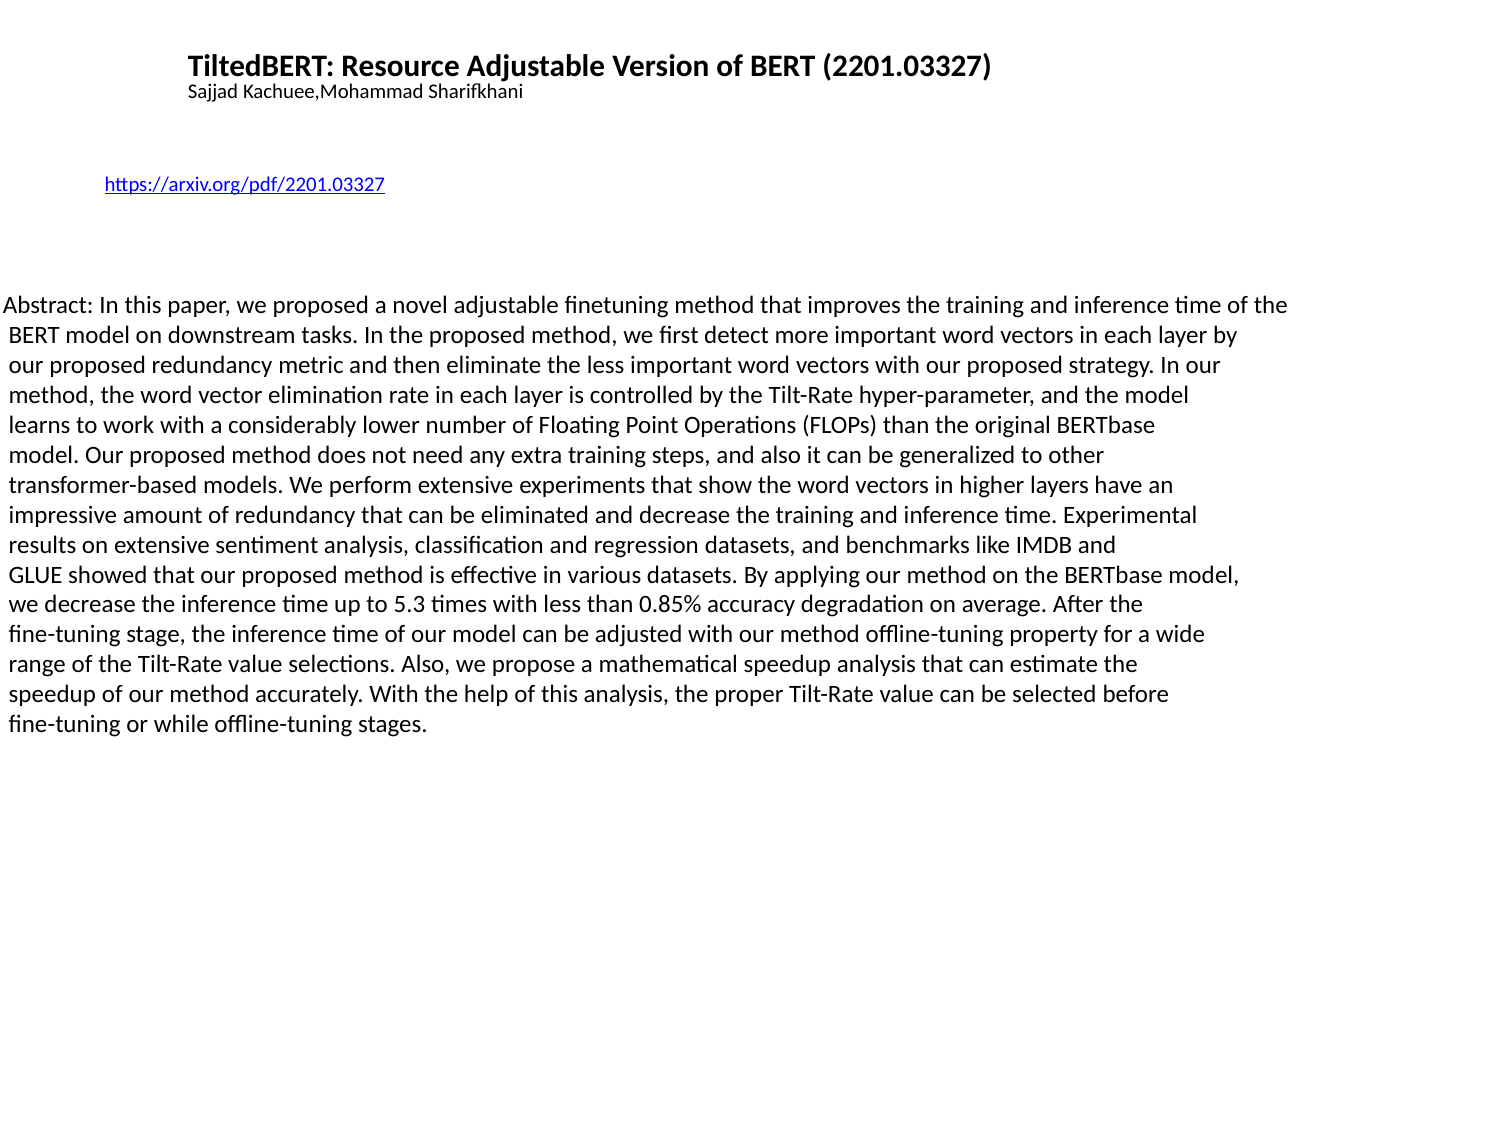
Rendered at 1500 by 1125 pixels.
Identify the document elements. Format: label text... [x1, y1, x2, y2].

text_box Abstract: In this paper, we proposed a novel adjustable finetuning method that improves the training and inference time of the BERT model on downstream tasks. In the proposed method, we first detect more important word vectors in each layer by our proposed redundancy metric and then eliminate the less important word vectors with our proposed strategy. In our method, the word vector elimination rate in each layer is controlled by the Tilt-Rate hyper-parameter, and the model learns to work with a considerably lower number of Floating Point Operations (FLOPs) than the original BERTbase model. Our proposed method does not need any extra training steps, and also it can be generalized to other transformer-based models. We perform extensive experiments that show the word vectors in higher layers have an impressive amount of redundancy that can be eliminated and decrease the training and inference time. Experimental results on extensive sentiment analysis, classification and regression datasets, and benchmarks like IMDB and GLUE showed that our proposed method is effective in various datasets. By applying our method on the BERTbase model, we decrease the inference time up to 5.3 times with less than 0.85% accuracy degradation on average. After the fine-tuning stage, the inference time of our model can be adjusted with our method offline-tuning property for a wide range of the Tilt-Rate value selections. Also, we propose a mathematical speedup analysis that can estimate the speedup of our method accurately. With the help of this analysis, the proper Tilt-Rate value can be selected before fine-tuning or while offline-tuning stages. [0, 236, 1312, 800]
text_box https://arxiv.org/pdf/2201.03327 [89, 118, 401, 203]
text_box TiltedBERT: Resource Adjustable Version of BERT (2201.03327) Sajjad Kachuee,Mohammad Sharifkhani [173, 0, 1008, 110]
